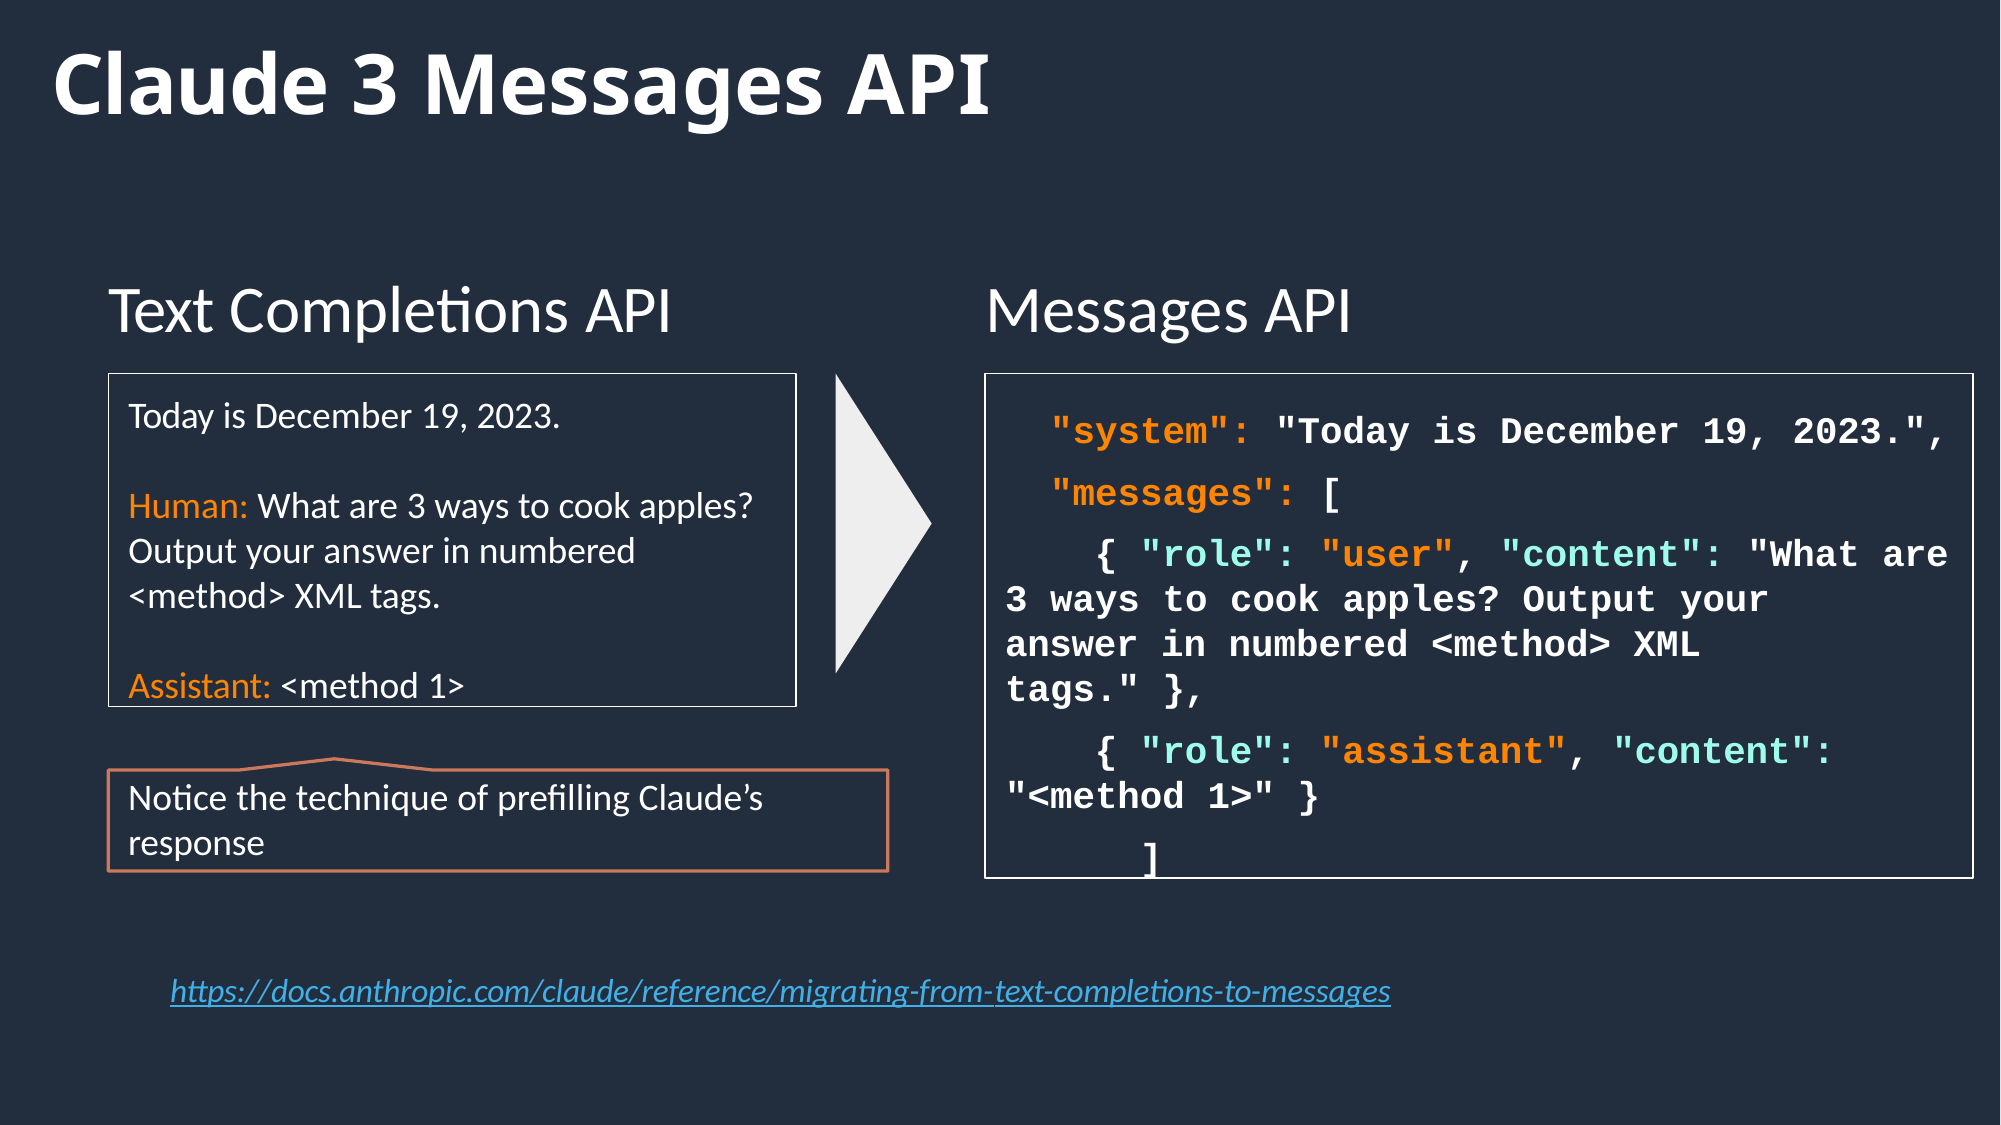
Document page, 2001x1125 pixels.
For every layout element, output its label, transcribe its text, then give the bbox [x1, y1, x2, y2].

text_box [108, 758, 888, 872]
text_box Today is December 19, 2023. Human: What are 3 ways to cook apples? Output your answer in numbered <method> XML tags. Assistant: <method 1> [108, 373, 797, 707]
title Claude 3 Messages API [49, 29, 1428, 219]
text_box "system": "Today is December 19, 2023.", "messages": [ { "role": "user", "content": "What are 3 ways to cook apples? Output your answer in numbered <method> XML tags." }, { "role": "assistant", "content": "<method 1>" } ] [984, 373, 1974, 878]
text_box Messages API [983, 263, 1357, 346]
text_box [835, 373, 932, 674]
text_box Text Completions API [106, 263, 683, 346]
text_box https://docs.anthropic.com/claude/reference/migrating-from-text-completions-to-messages [168, 966, 1418, 1009]
text_box Notice the technique of prefilling Claude’s response [126, 771, 770, 864]
